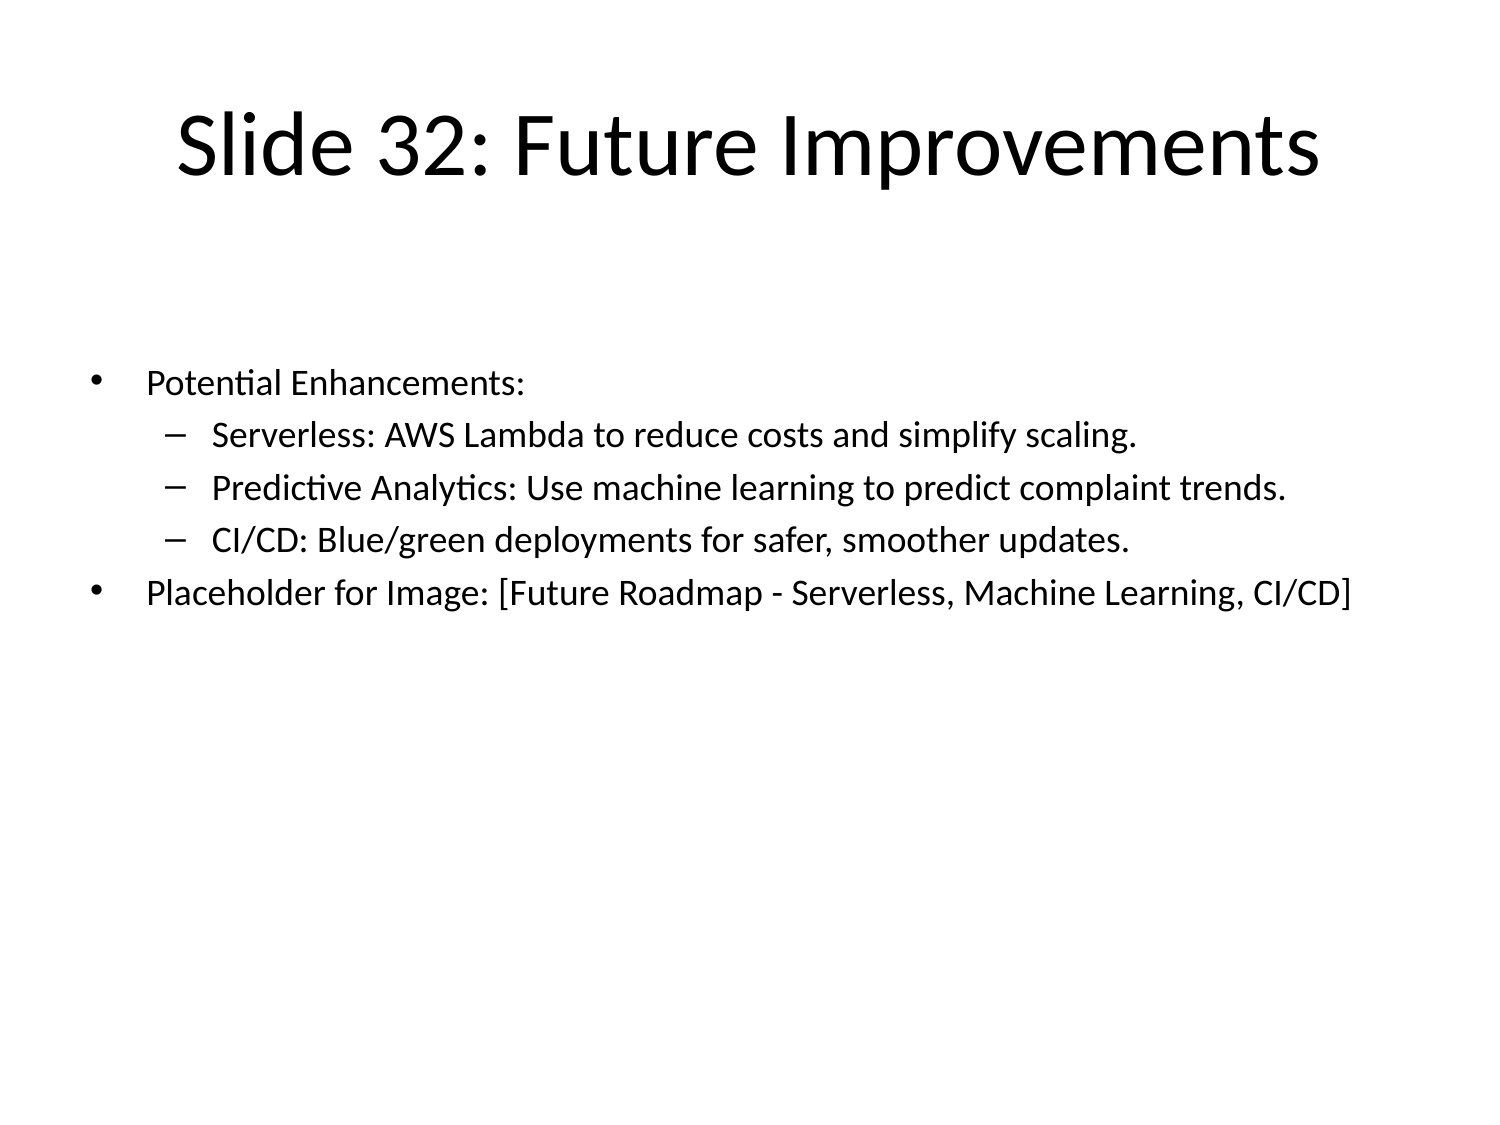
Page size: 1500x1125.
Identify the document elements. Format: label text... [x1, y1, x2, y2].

title Slide 32: Future Improvements [75, 45, 1425, 233]
list Potential Enhancements: Serverless: AWS Lambda to reduce costs and simplify scaling. Predictive Analytics: Use machine learning to predict complaint trends. CI/CD: Blue/green deployments for safer, smoother updates. Placeholder for Image: [Future Roadmap - Serverless, Machine Learning, CI/CD] [75, 262, 1425, 1005]
